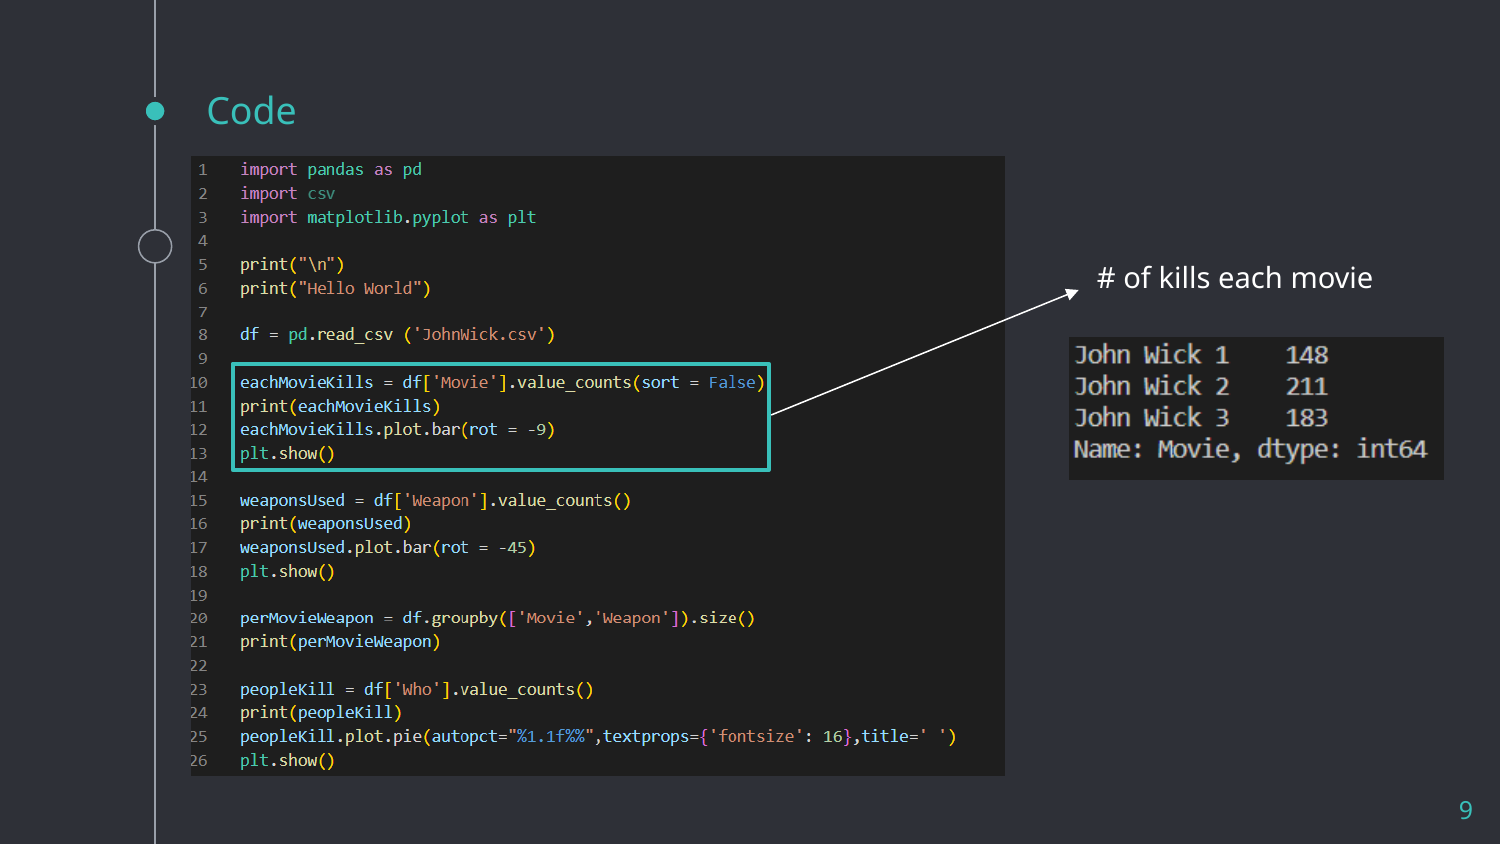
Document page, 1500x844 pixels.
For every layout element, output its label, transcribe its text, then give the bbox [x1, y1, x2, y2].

picture [190, 156, 1005, 777]
title Code [191, 90, 1317, 147]
text_box # of kills each movie [1082, 252, 1389, 302]
picture [1069, 336, 1444, 480]
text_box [770, 289, 1079, 416]
slide_number 9 [1398, 779, 1489, 832]
